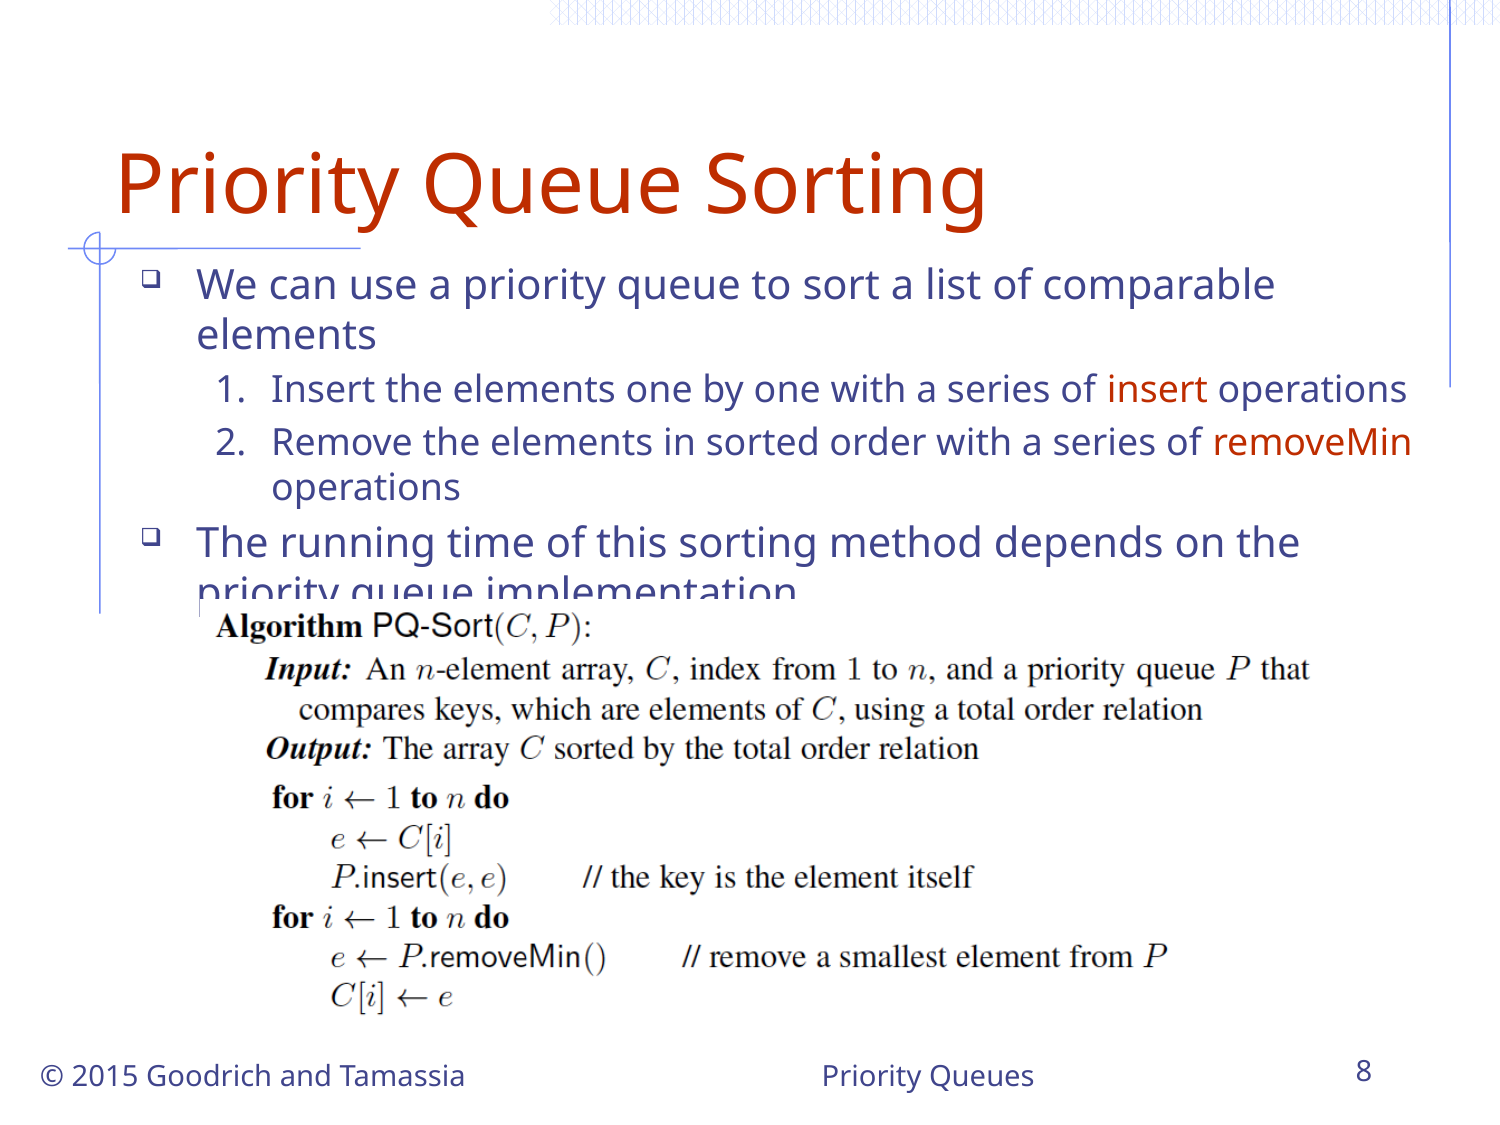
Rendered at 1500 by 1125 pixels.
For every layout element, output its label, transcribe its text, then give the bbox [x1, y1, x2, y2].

list We can use a priority queue to sort a list of comparable elements Insert the elements one by one with a series of insert operations Remove the elements in sorted order with a series of removeMin operations The running time of this sorting method depends on the priority queue implementation. [125, 249, 1450, 975]
slide_number 8 [1074, 1024, 1388, 1101]
title Priority Queue Sorting [99, 50, 1400, 238]
footer Priority Queues [613, 1039, 1051, 1101]
slide_number © 2015 Goodrich and Tamassia [24, 1024, 613, 1101]
picture [199, 599, 1338, 1032]
